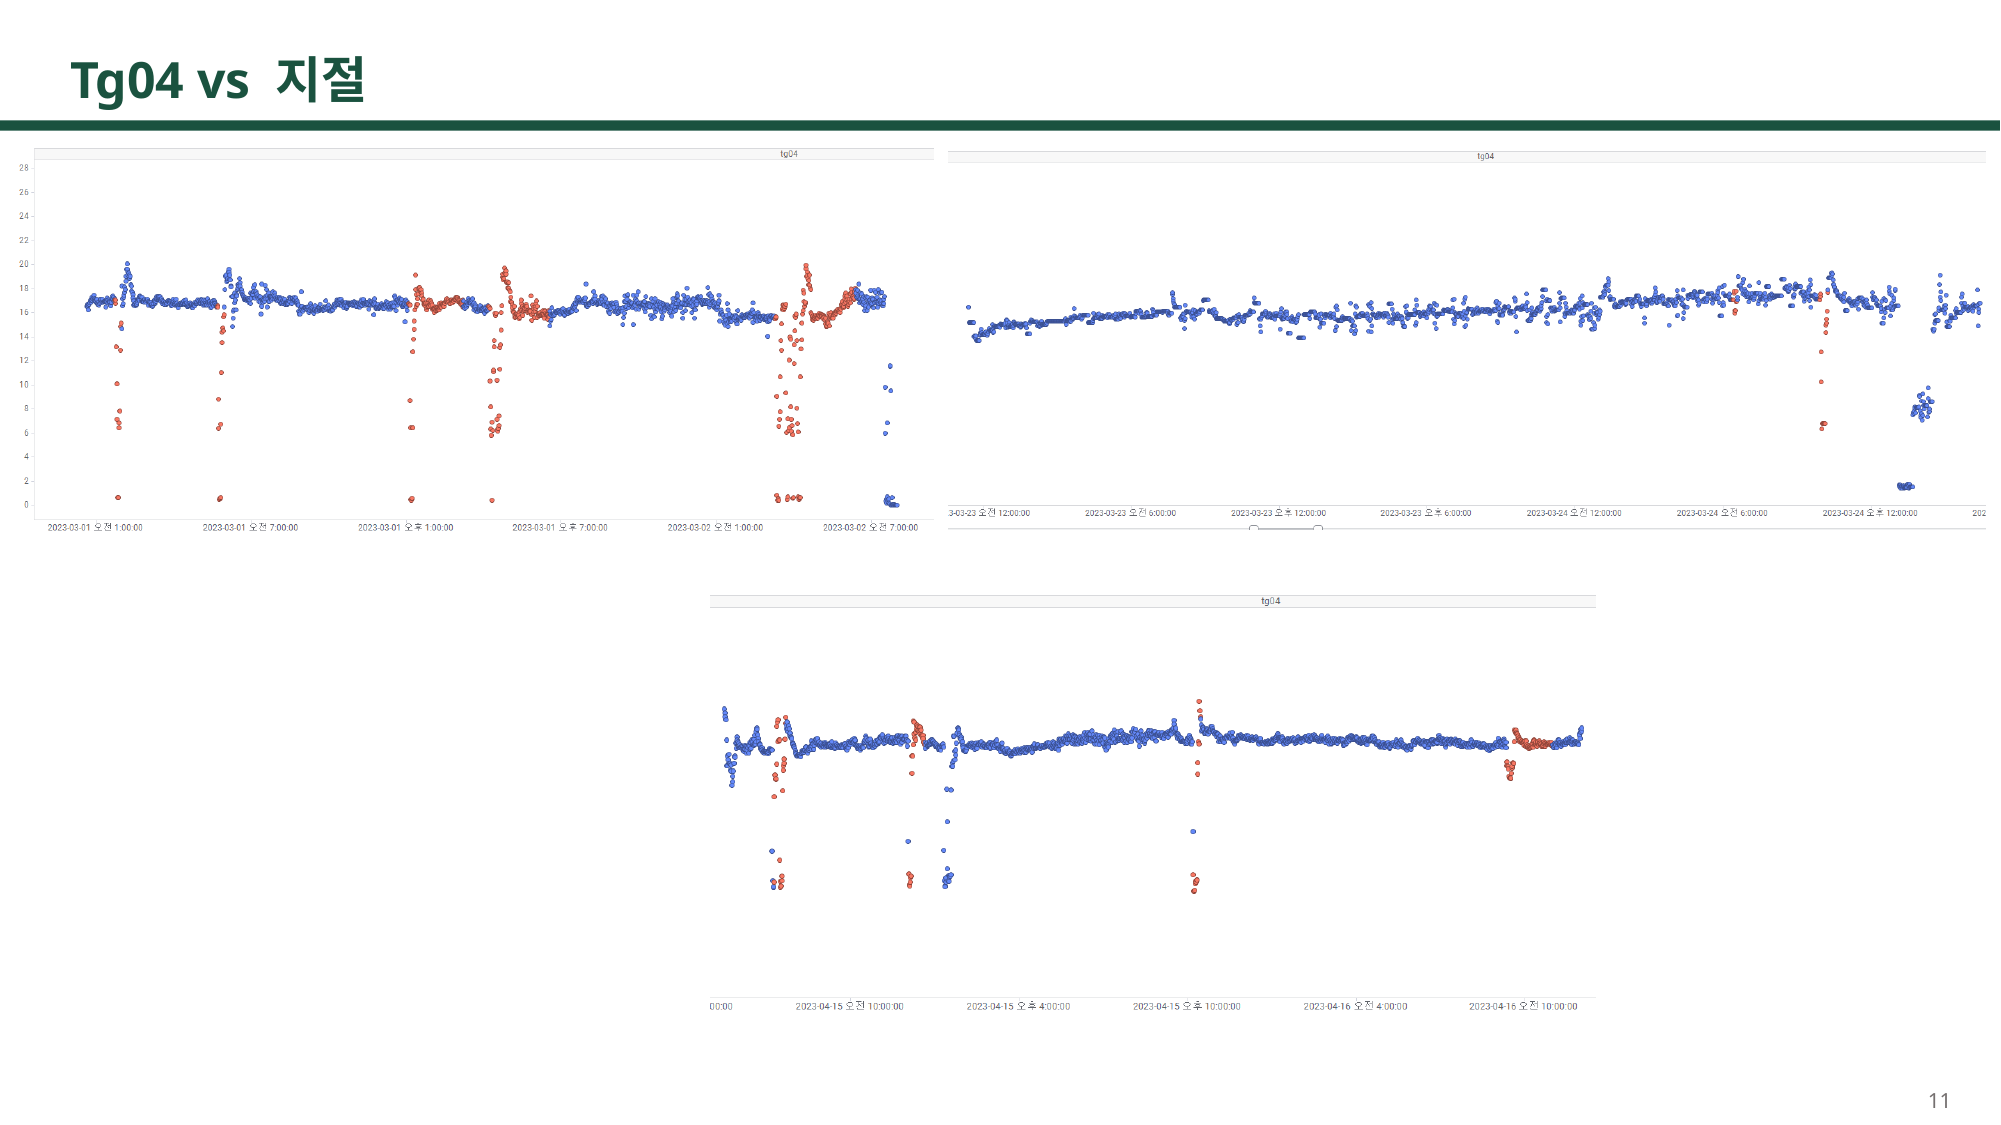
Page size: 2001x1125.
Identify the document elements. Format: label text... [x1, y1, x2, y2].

slide_number 11 [1516, 1086, 1967, 1117]
picture [948, 141, 1987, 530]
title Tg04 vs 지절 [55, 43, 1945, 121]
picture [709, 585, 1596, 1017]
picture [0, 141, 934, 540]
